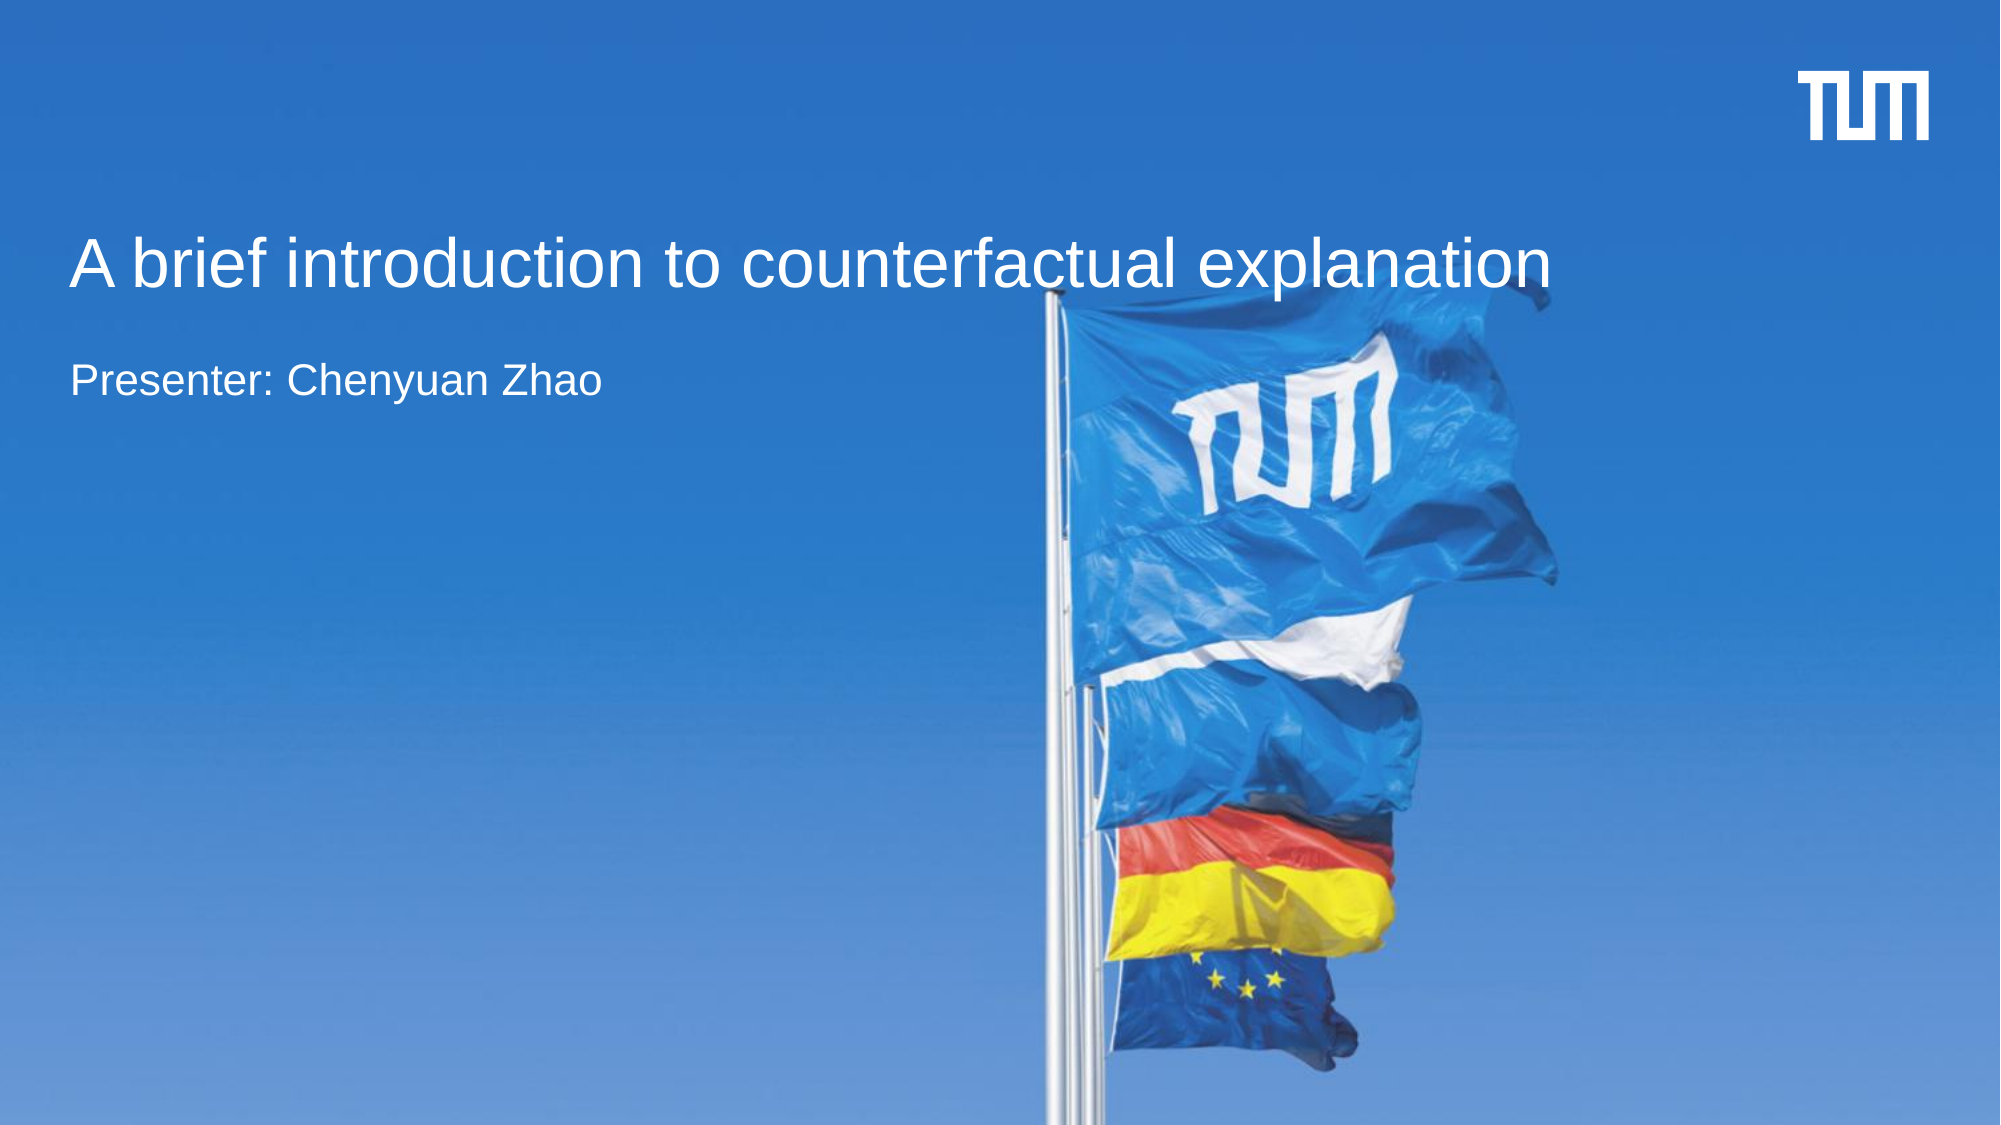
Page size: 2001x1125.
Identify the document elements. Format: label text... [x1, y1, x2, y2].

list Presenter: Chenyuan Zhao [69, 324, 1932, 534]
picture [0, 0, 2000, 1125]
title A brief introduction to counterfactual explanation [69, 212, 1932, 296]
